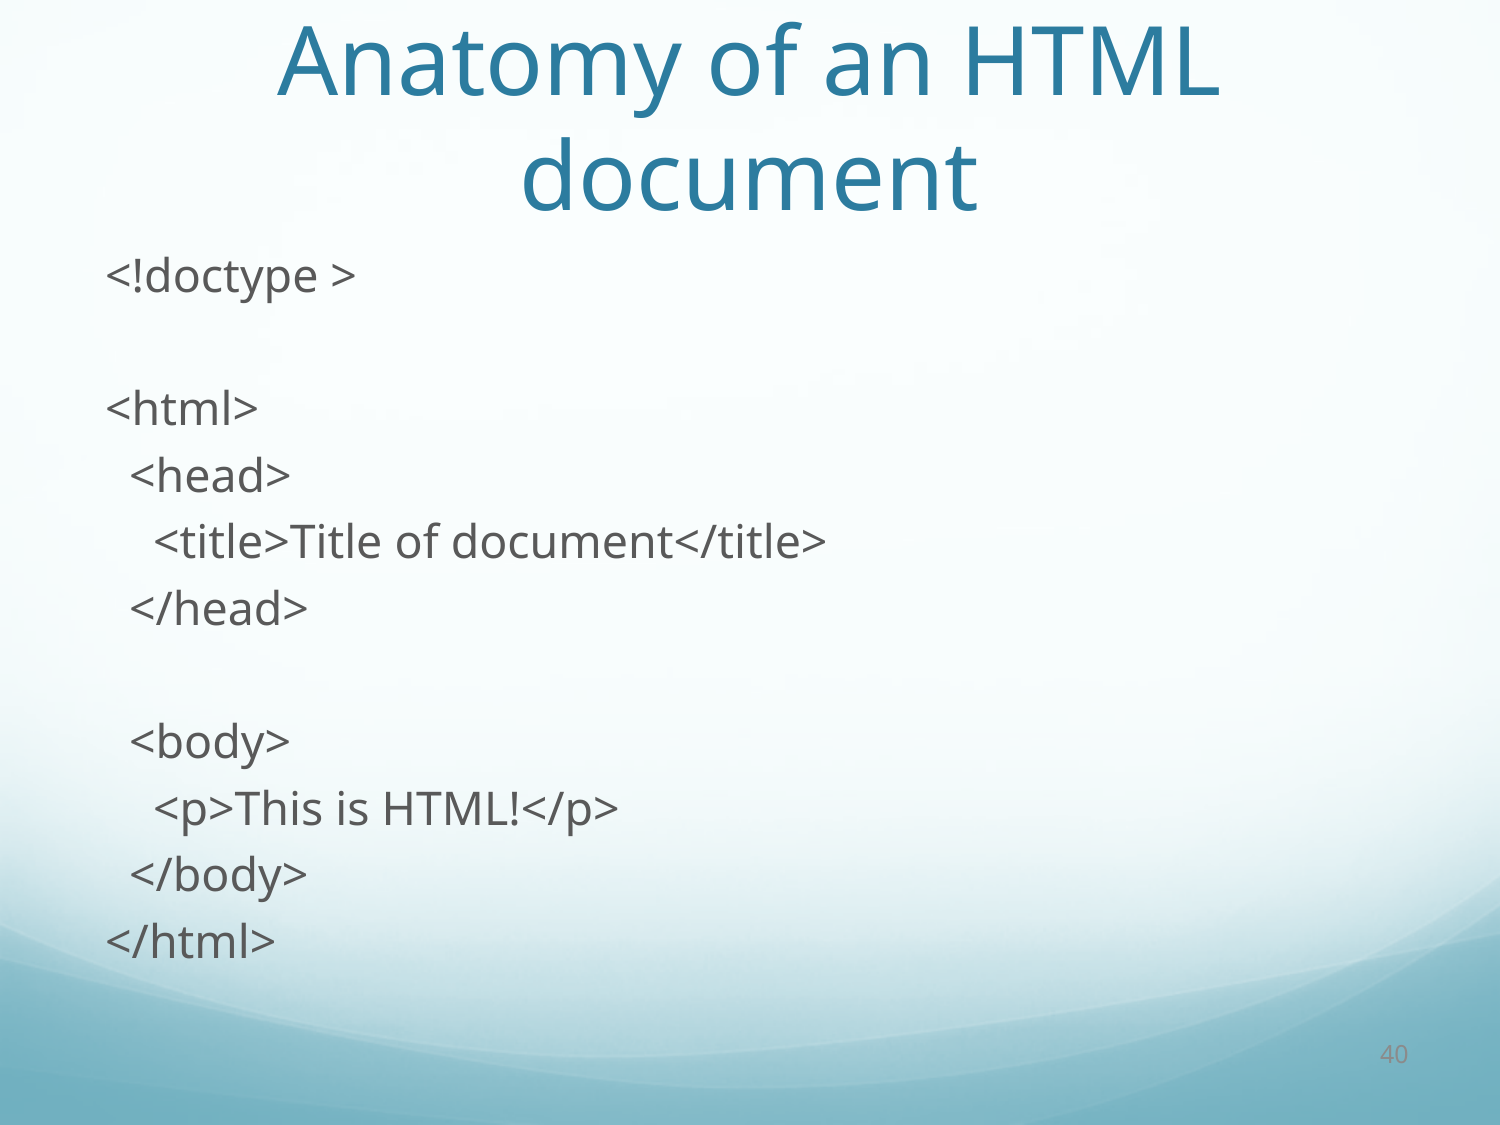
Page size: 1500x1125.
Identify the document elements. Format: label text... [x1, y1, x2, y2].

title Anatomy of an HTML document [90, 17, 1410, 237]
slide_number 40 [1300, 1026, 1424, 1086]
list <!doctype > <html> <head> <title>Title of document</title> </head> <body> <p>This is HTML!</p> </body> </html> [90, 262, 1410, 975]
